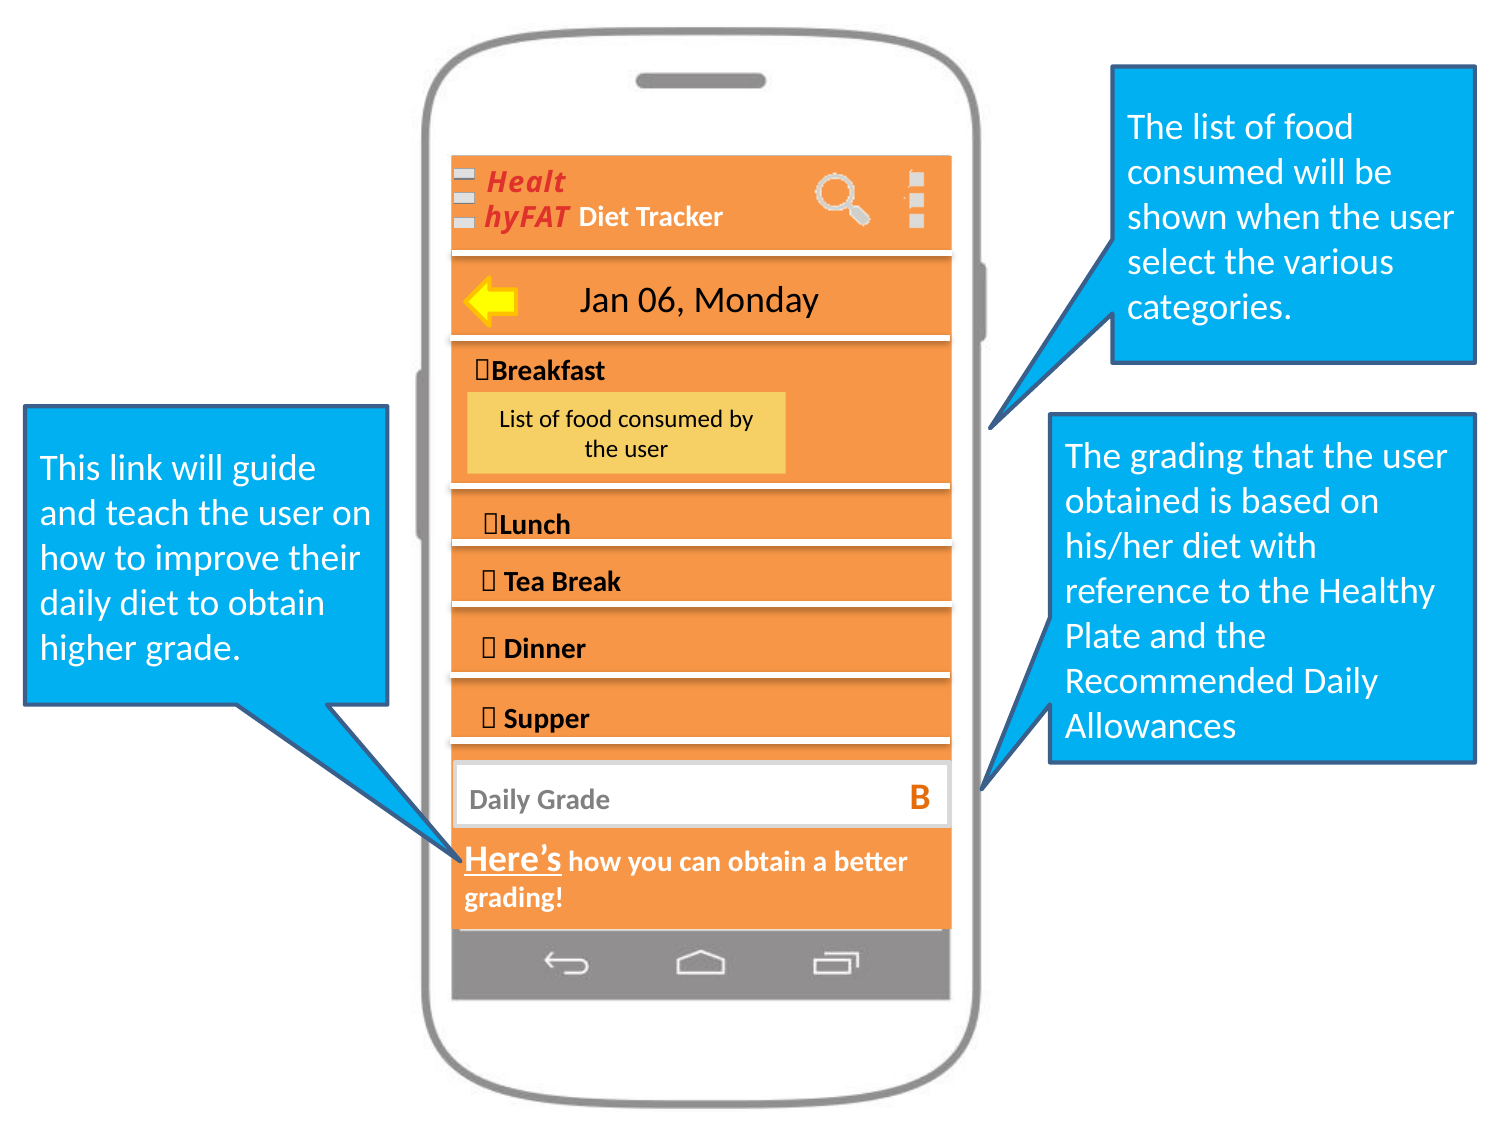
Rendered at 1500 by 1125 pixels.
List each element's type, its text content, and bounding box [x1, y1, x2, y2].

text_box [411, 23, 992, 1112]
text_box This link will guide and teach the user on how to improve their daily diet to obtain higher grade. [22, 404, 406, 826]
text_box The grading that the user obtained is based on his/her diet with reference to the Healthy Plate and the Recommended Daily Allowances [997, 412, 1478, 774]
text_box The list of food consumed will be shown when the user select the various categories. [997, 64, 1477, 425]
